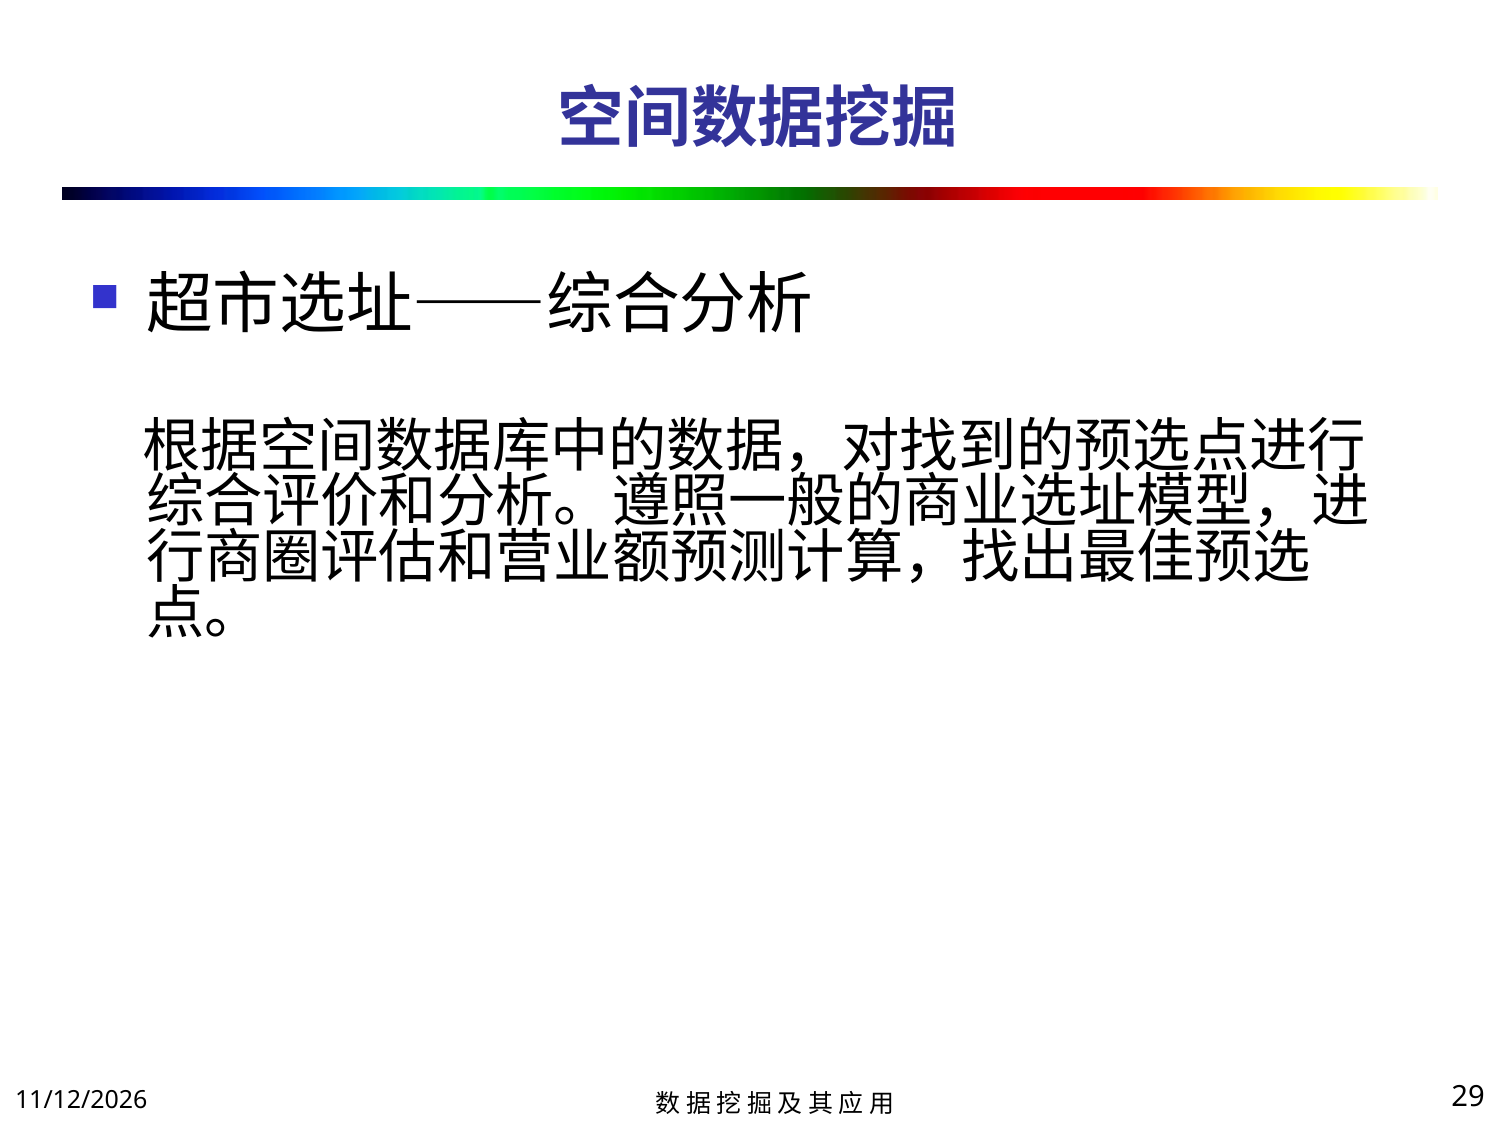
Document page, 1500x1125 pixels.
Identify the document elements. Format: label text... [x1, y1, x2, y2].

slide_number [0, 1049, 313, 1125]
picture [62, 187, 355, 200]
text_box 超市选址——综合分析 根据空间数据库中的数据，对找到的预选点进行综合评价和分析。遵照一般的商业选址模型，进行商圈评估和营业额预测计算，找出最佳预选点。 [74, 262, 1425, 1006]
footer 数 据 挖 掘 及 其 应 用 [537, 1062, 1013, 1125]
slide_number 29 [1187, 1049, 1500, 1125]
title 空间数据挖掘 [124, 37, 1392, 163]
picture [382, 187, 1438, 200]
